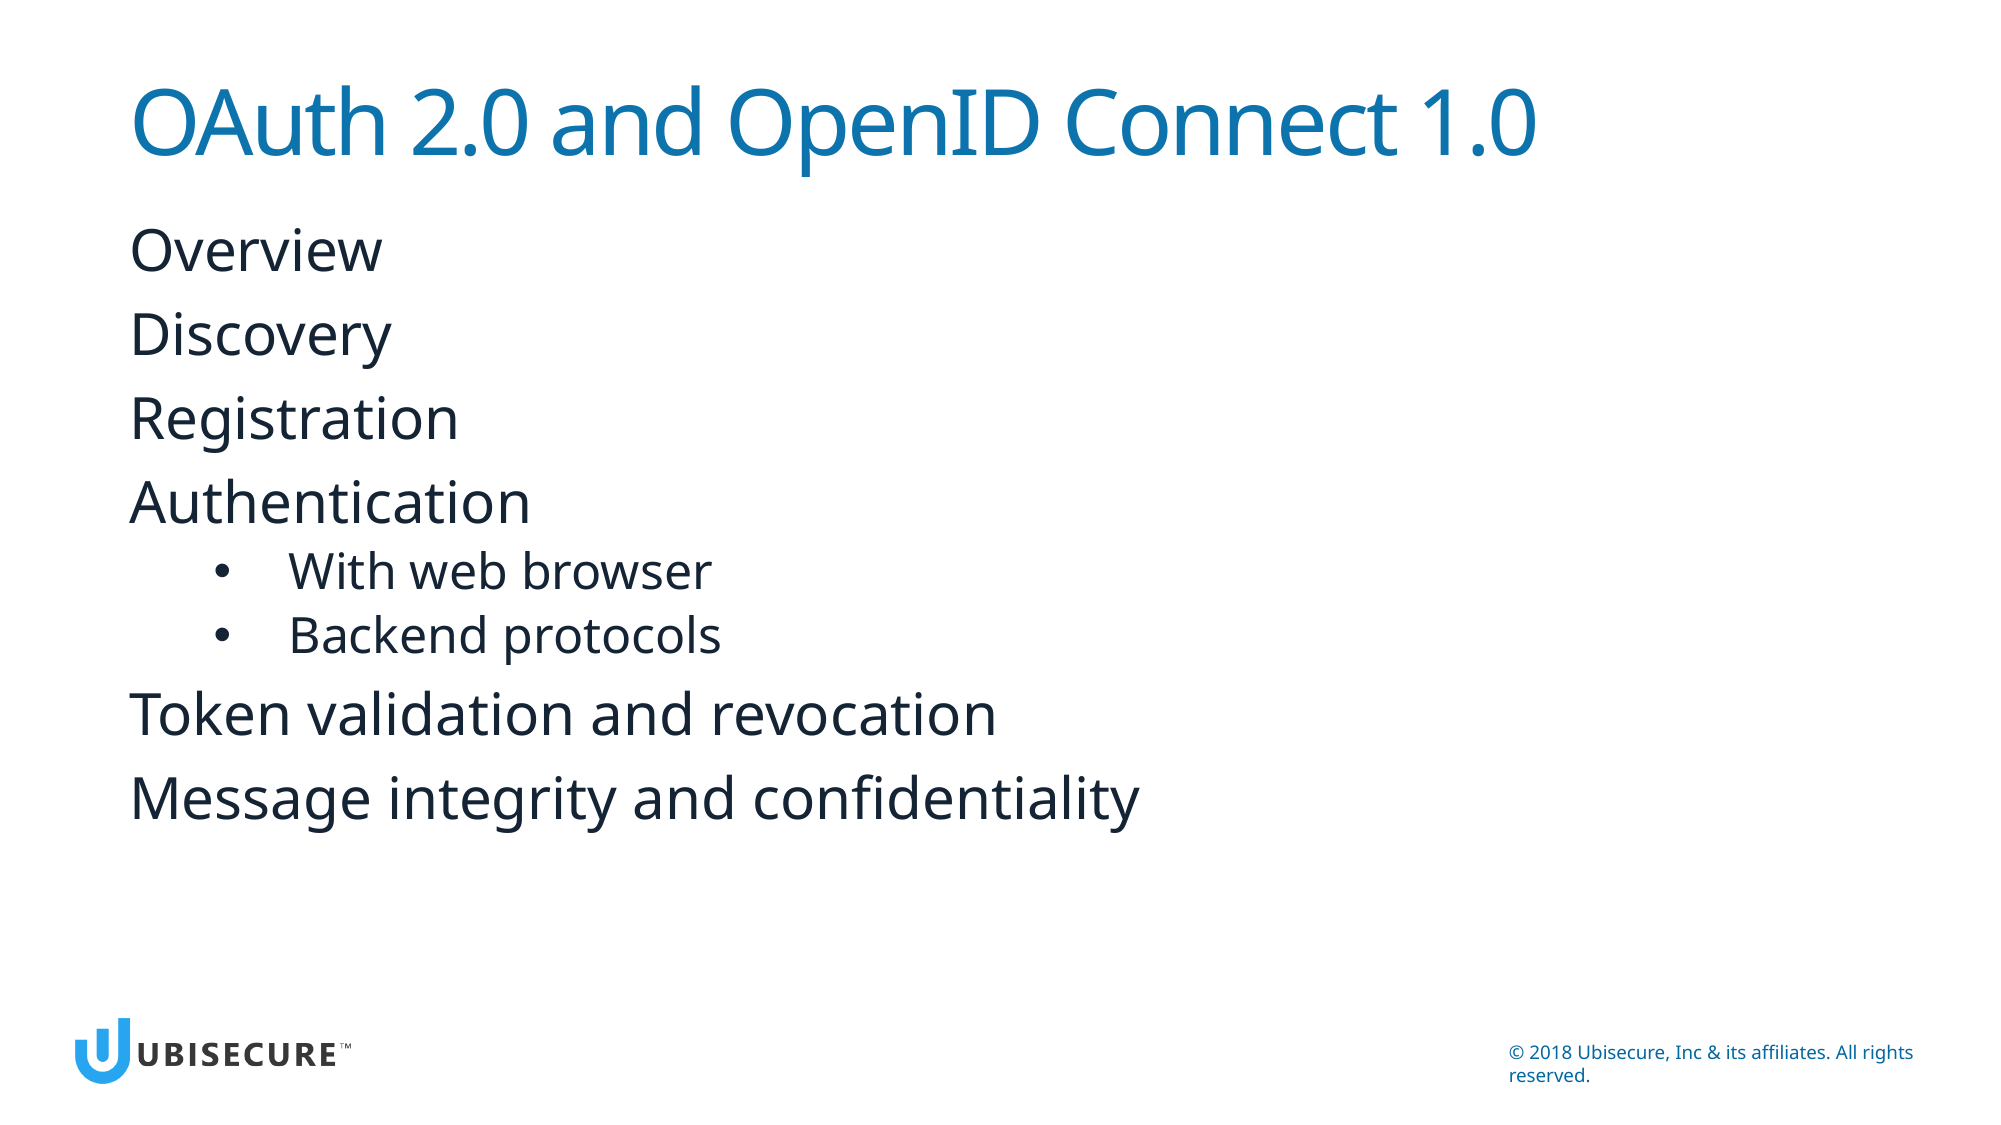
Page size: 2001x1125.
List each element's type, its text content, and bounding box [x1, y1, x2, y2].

list Overview Discovery Registration Authentication With web browser Backend protocols Token validation and revocation Message integrity and confidentiality [114, 214, 1886, 985]
title OAuth 2.0 and OpenID Connect 1.0 [114, 36, 1886, 214]
picture [23, 984, 390, 1122]
